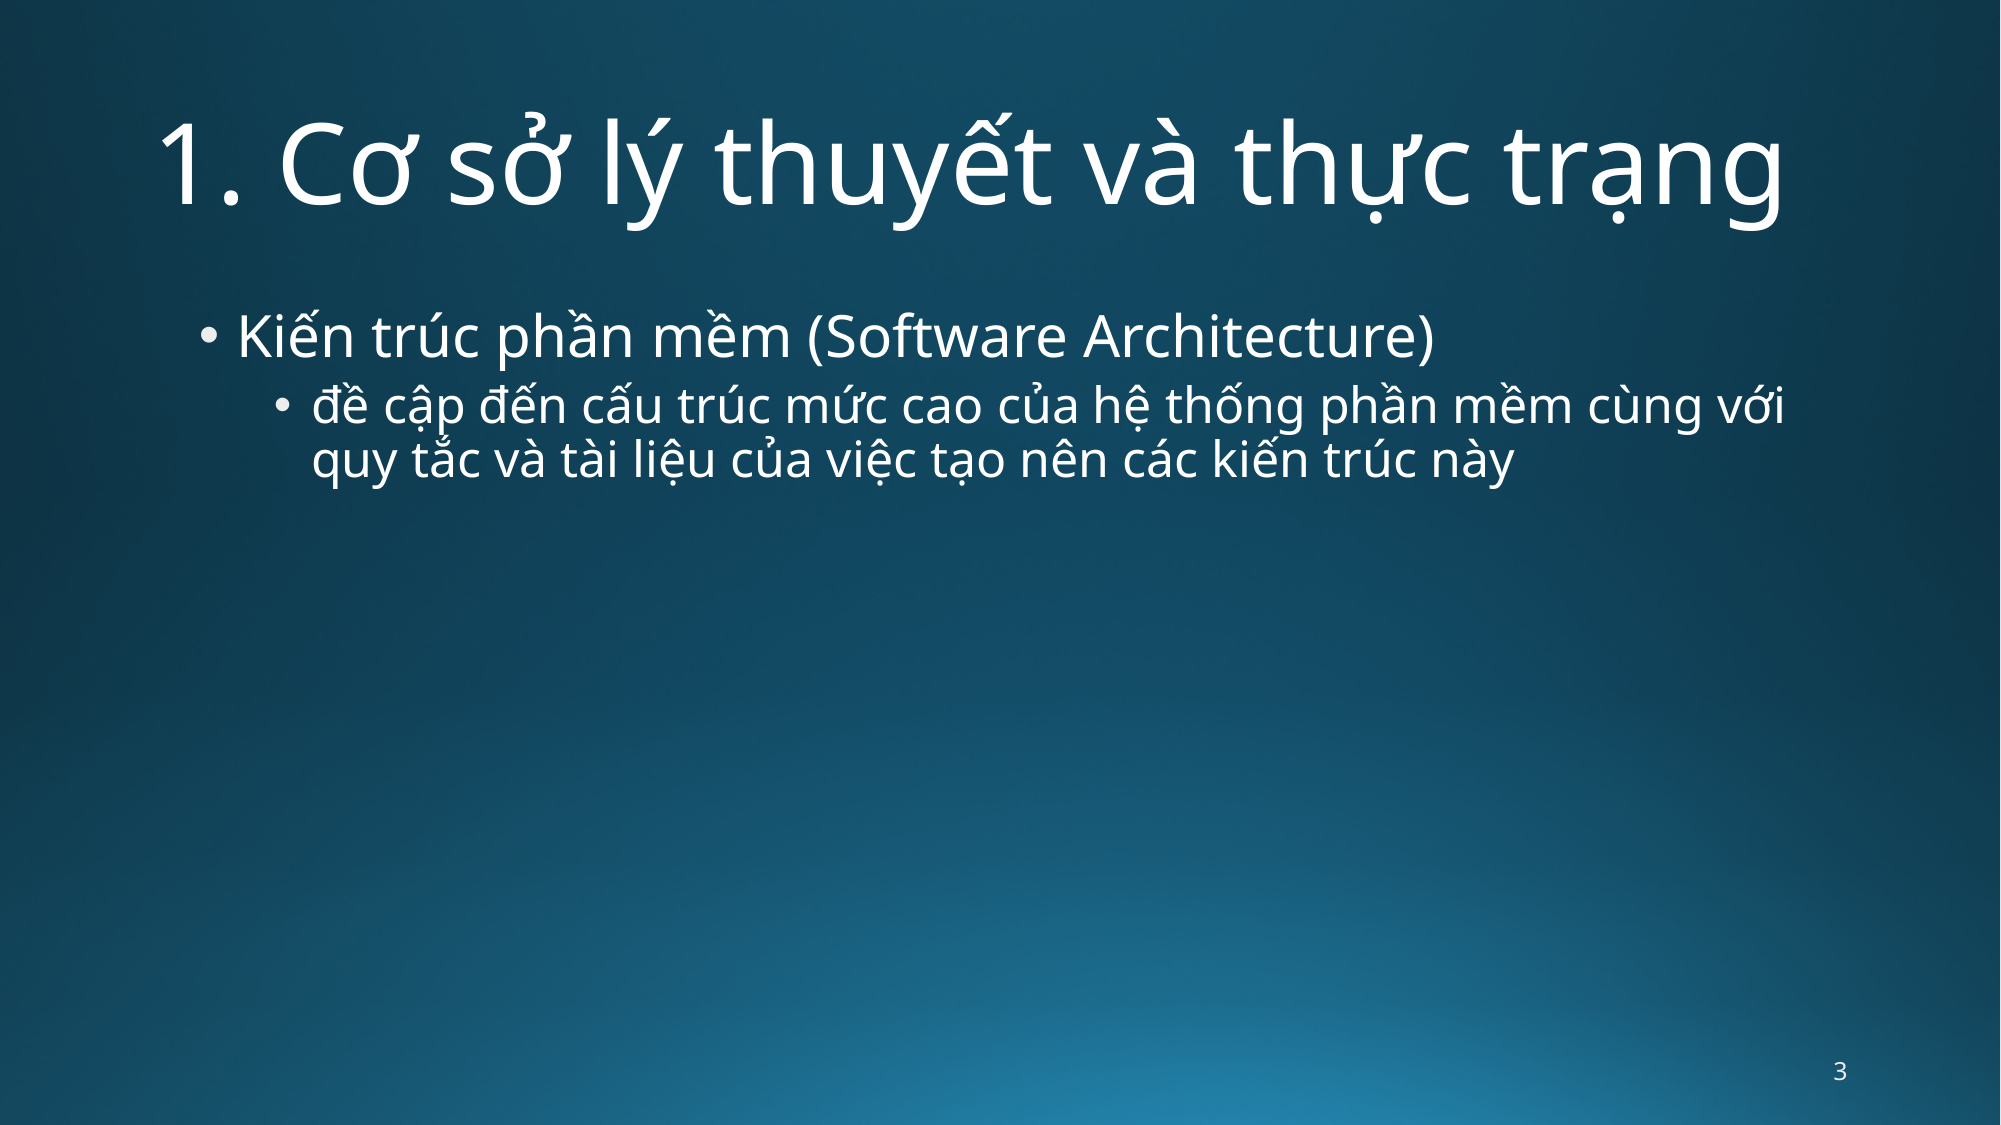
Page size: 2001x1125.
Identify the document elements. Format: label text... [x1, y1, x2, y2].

list Kiến trúc phần mềm (Software Architecture) đề cập đến cấu trúc mức cao của hệ thống phần mềm cùng với quy tắc và tài liệu của việc tạo nên các kiến trúc này [183, 299, 1863, 1014]
picture [0, 0, 2001, 1125]
title 1. Cơ sở lý thuyết và thực trạng [137, 59, 1863, 278]
slide_number 3 [1412, 1042, 1863, 1103]
